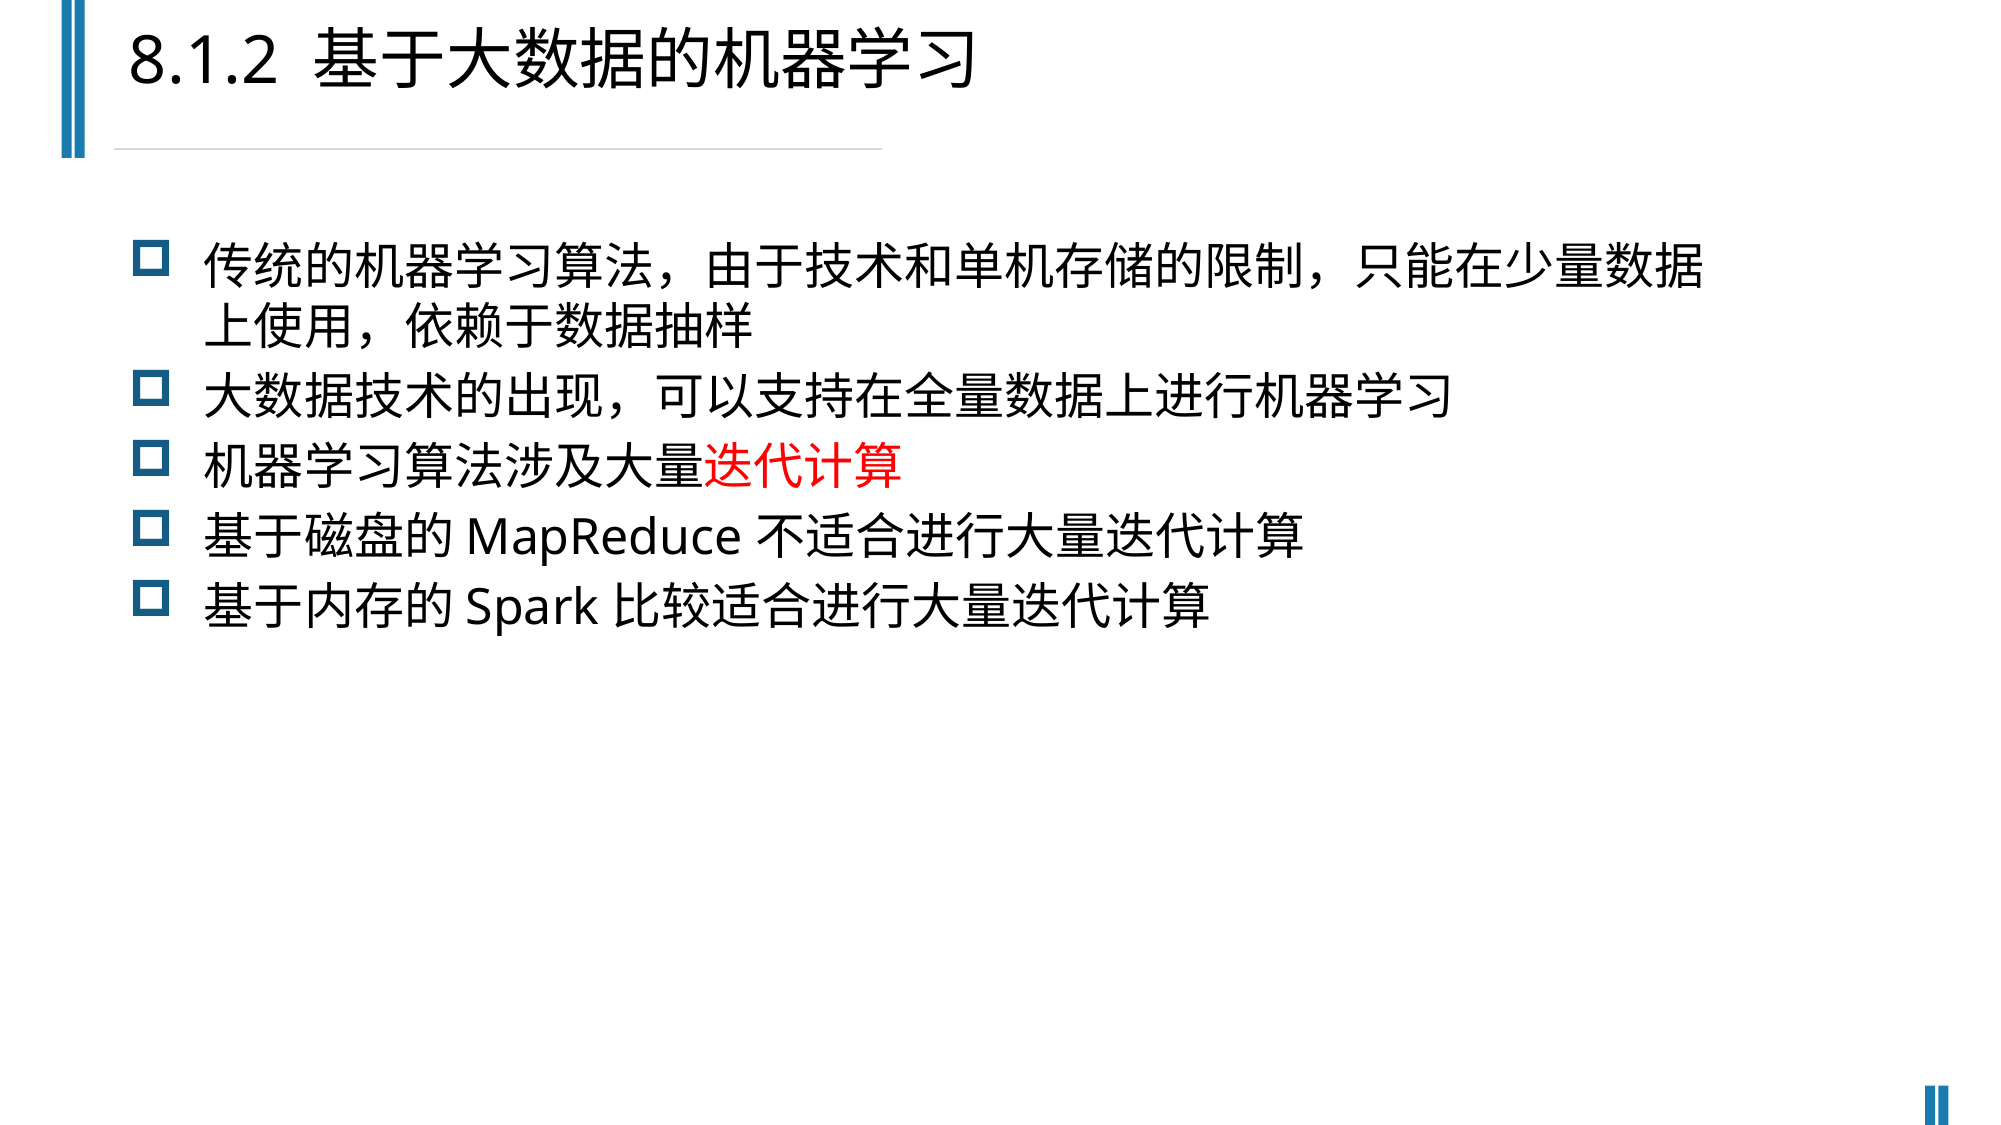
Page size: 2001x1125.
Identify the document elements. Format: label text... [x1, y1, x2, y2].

list 8.1.2 基于大数据的机器学习 [114, 9, 1415, 203]
list 传统的机器学习算法，由于技术和单机存储的限制，只能在少量数据上使用，依赖于数据抽样 大数据技术的出现，可以支持在全量数据上进行机器学习 机器学习算法涉及大量迭代计算 基于磁盘的MapReduce不适合进行大量迭代计算 基于内存的Spark比较适合进行大量迭代计算 [114, 227, 1765, 756]
